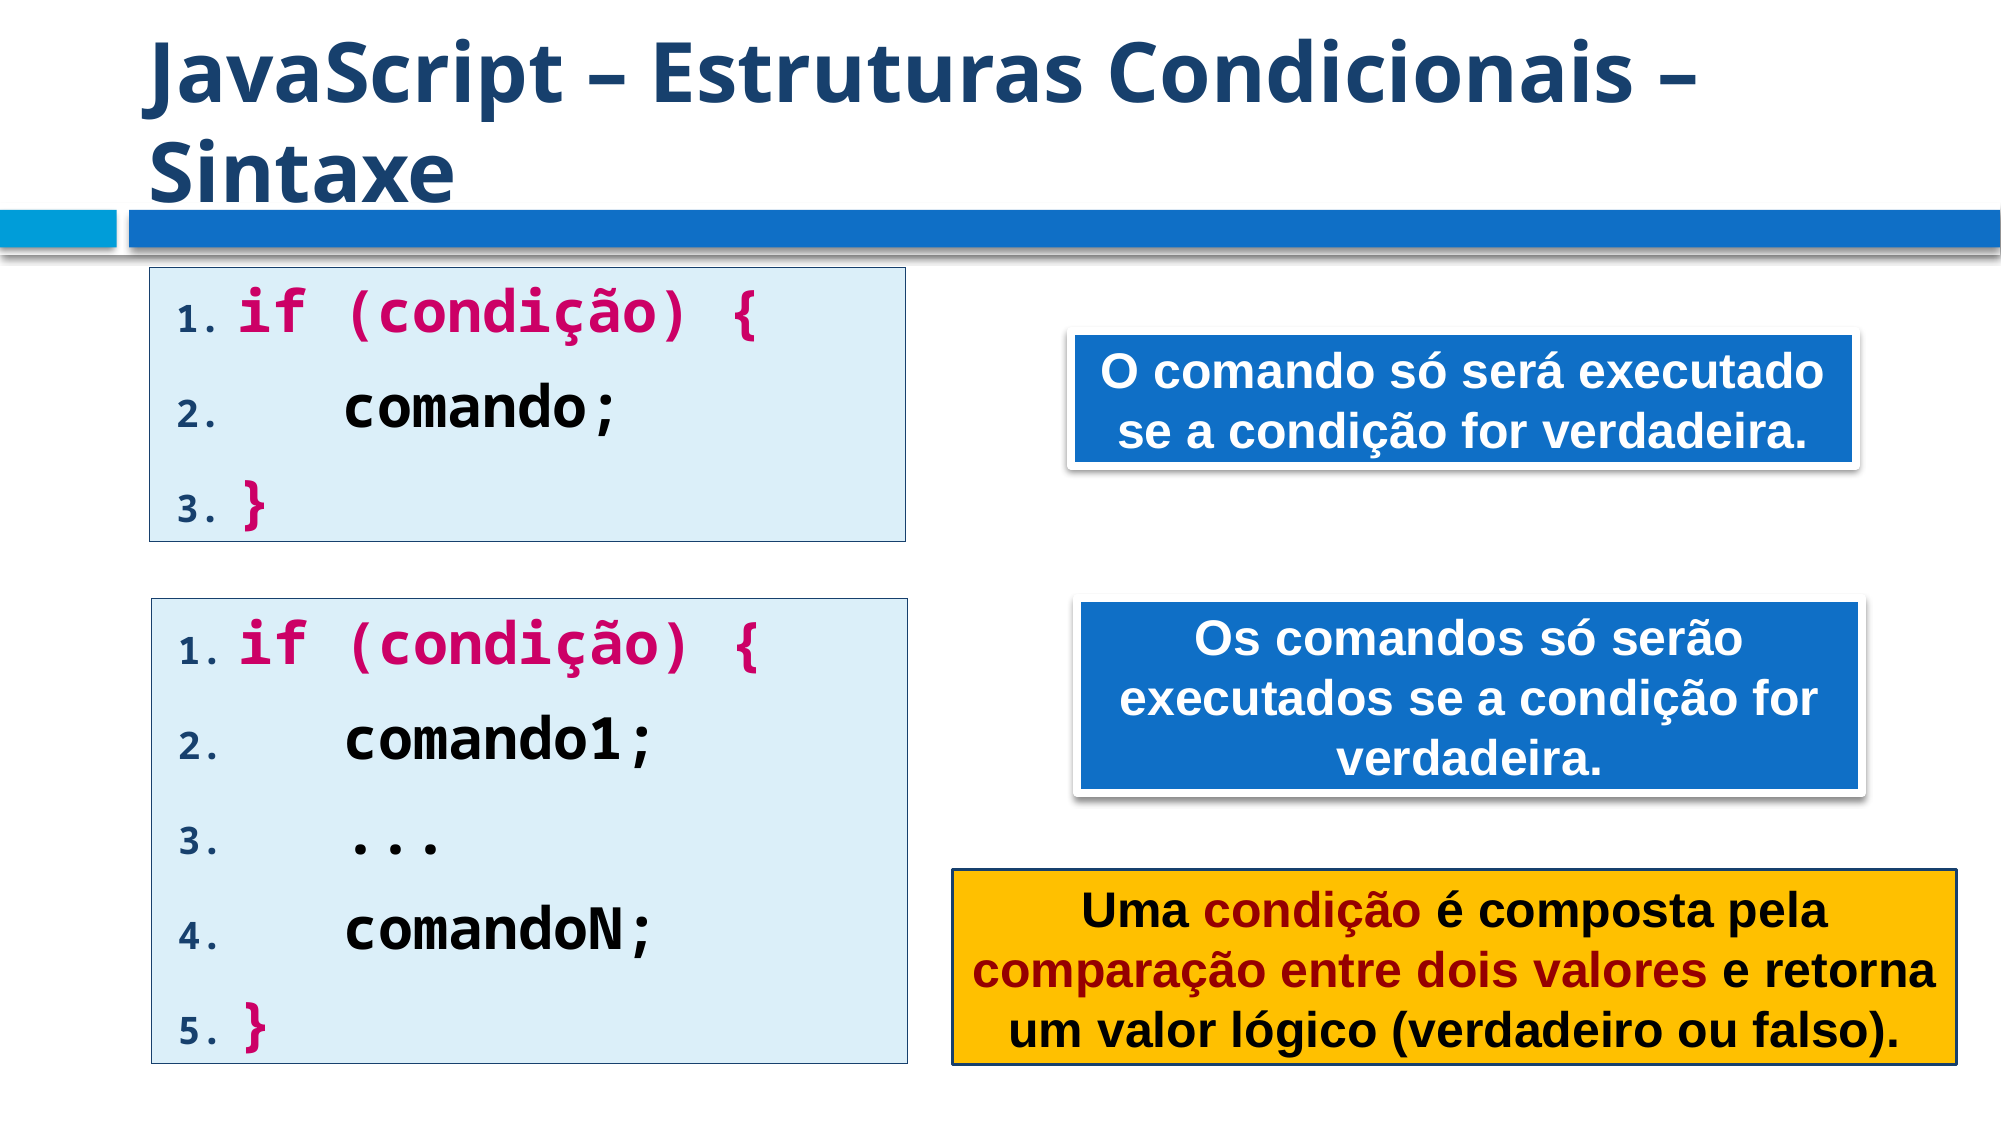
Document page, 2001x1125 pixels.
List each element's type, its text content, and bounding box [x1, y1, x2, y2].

text_box if (condição) { comando; } [149, 267, 906, 542]
slide_number [0, 208, 117, 249]
text_box if (condição) { comando1; ... comandoN; } [151, 598, 908, 1064]
text_box Uma condição é composta pela comparação entre dois valores e retorna um valor lógico (verdadeiro ou falso). [951, 868, 1958, 1066]
text_box O comando só será executado se a condição for verdadeira. [1067, 327, 1860, 470]
title JavaScript – Estruturas Condicionais – Sintaxe [133, 37, 1957, 200]
text_box Os comandos só serão executados se a condição for verdadeira. [1073, 594, 1866, 797]
